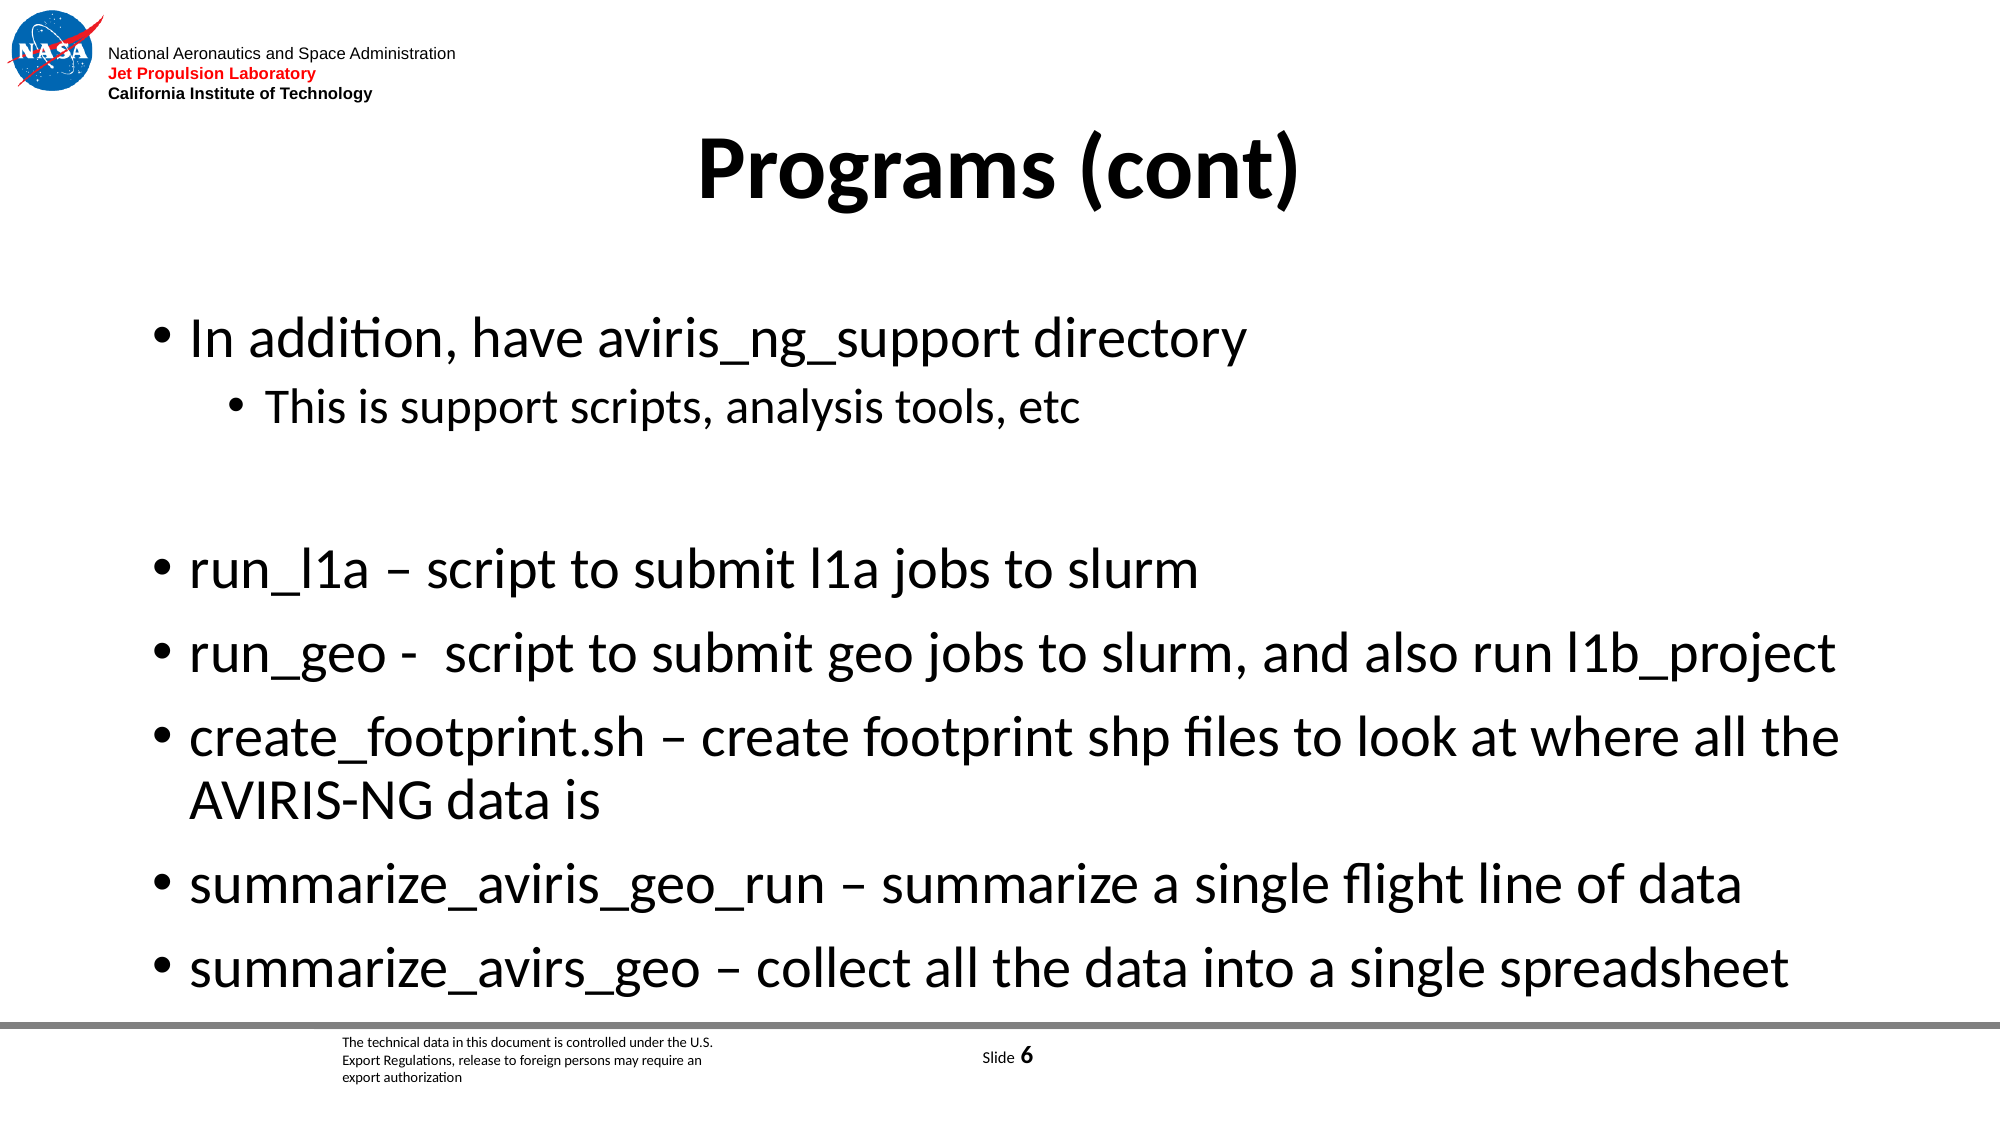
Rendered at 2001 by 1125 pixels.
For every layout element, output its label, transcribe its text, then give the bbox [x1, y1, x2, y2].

title Programs (cont) [137, 59, 1863, 278]
picture [6, 10, 104, 91]
list In addition, have aviris_ng_support directory This is support scripts, analysis tools, etc run_l1a – script to submit l1a jobs to slurm run_geo - script to submit geo jobs to slurm, and also run l1b_project create_footprint.sh – create footprint shp files to look at where all the AVIRIS-NG data is summarize_aviris_geo_run – summarize a single flight line of data summarize_avirs_geo – collect all the data into a single spreadsheet [137, 299, 1863, 1014]
